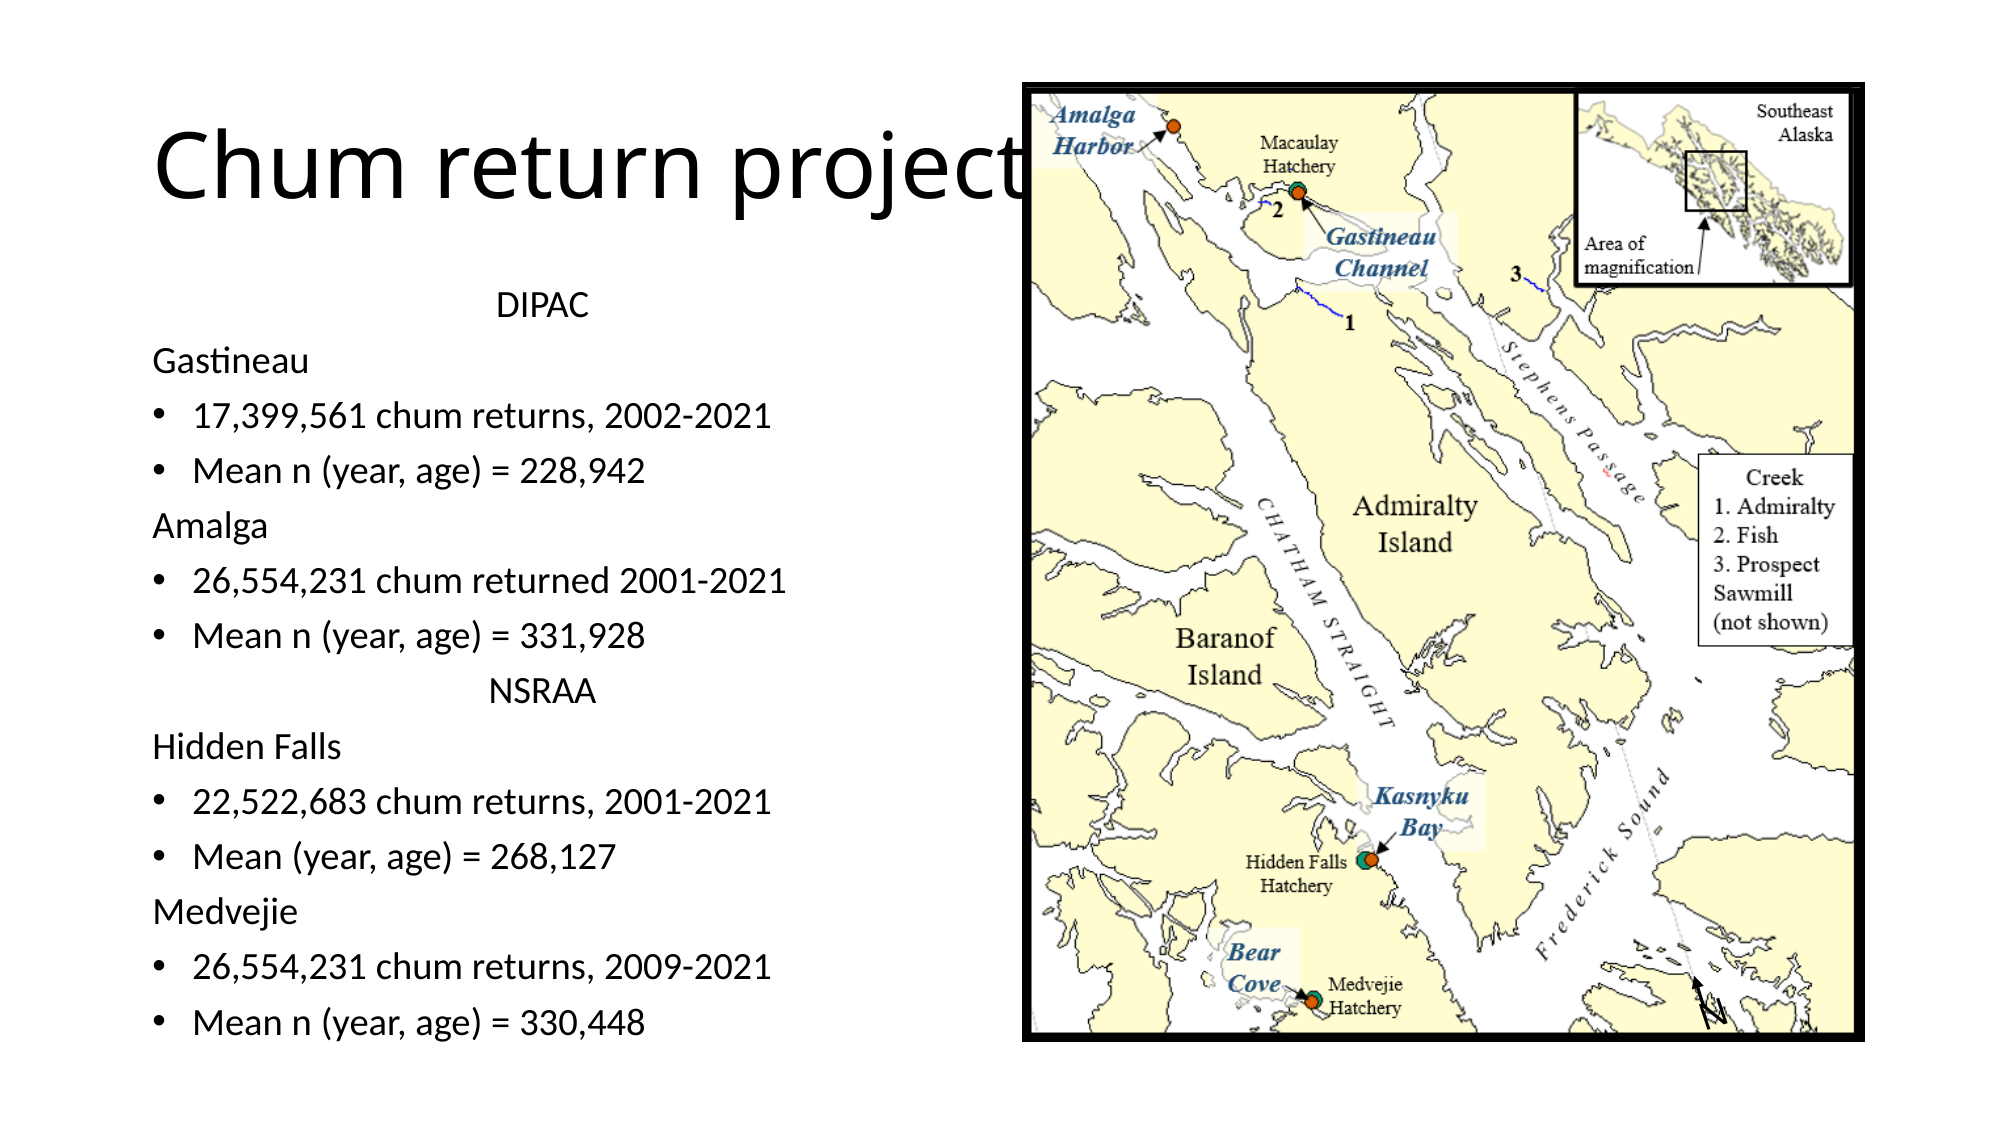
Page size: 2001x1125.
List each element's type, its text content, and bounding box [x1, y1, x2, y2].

title Chum return projects [137, 59, 1863, 278]
list DIPAC Gastineau 17,399,561 chum returns, 2002-2021 Mean n (year, age) = 228,942 Amalga 26,554,231 chum returned 2001-2021 Mean n (year, age) = 331,928 NSRAA Hidden Falls 22,522,683 chum returns, 2001-2021 Mean (year, age) = 268,127 Medvejie 26,554,231 chum returns, 2009-2021 Mean n (year, age) = 330,448 [137, 277, 948, 1051]
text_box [1694, 975, 1704, 1008]
picture [1024, 84, 1863, 1041]
text_box N [1691, 1041, 1723, 1051]
